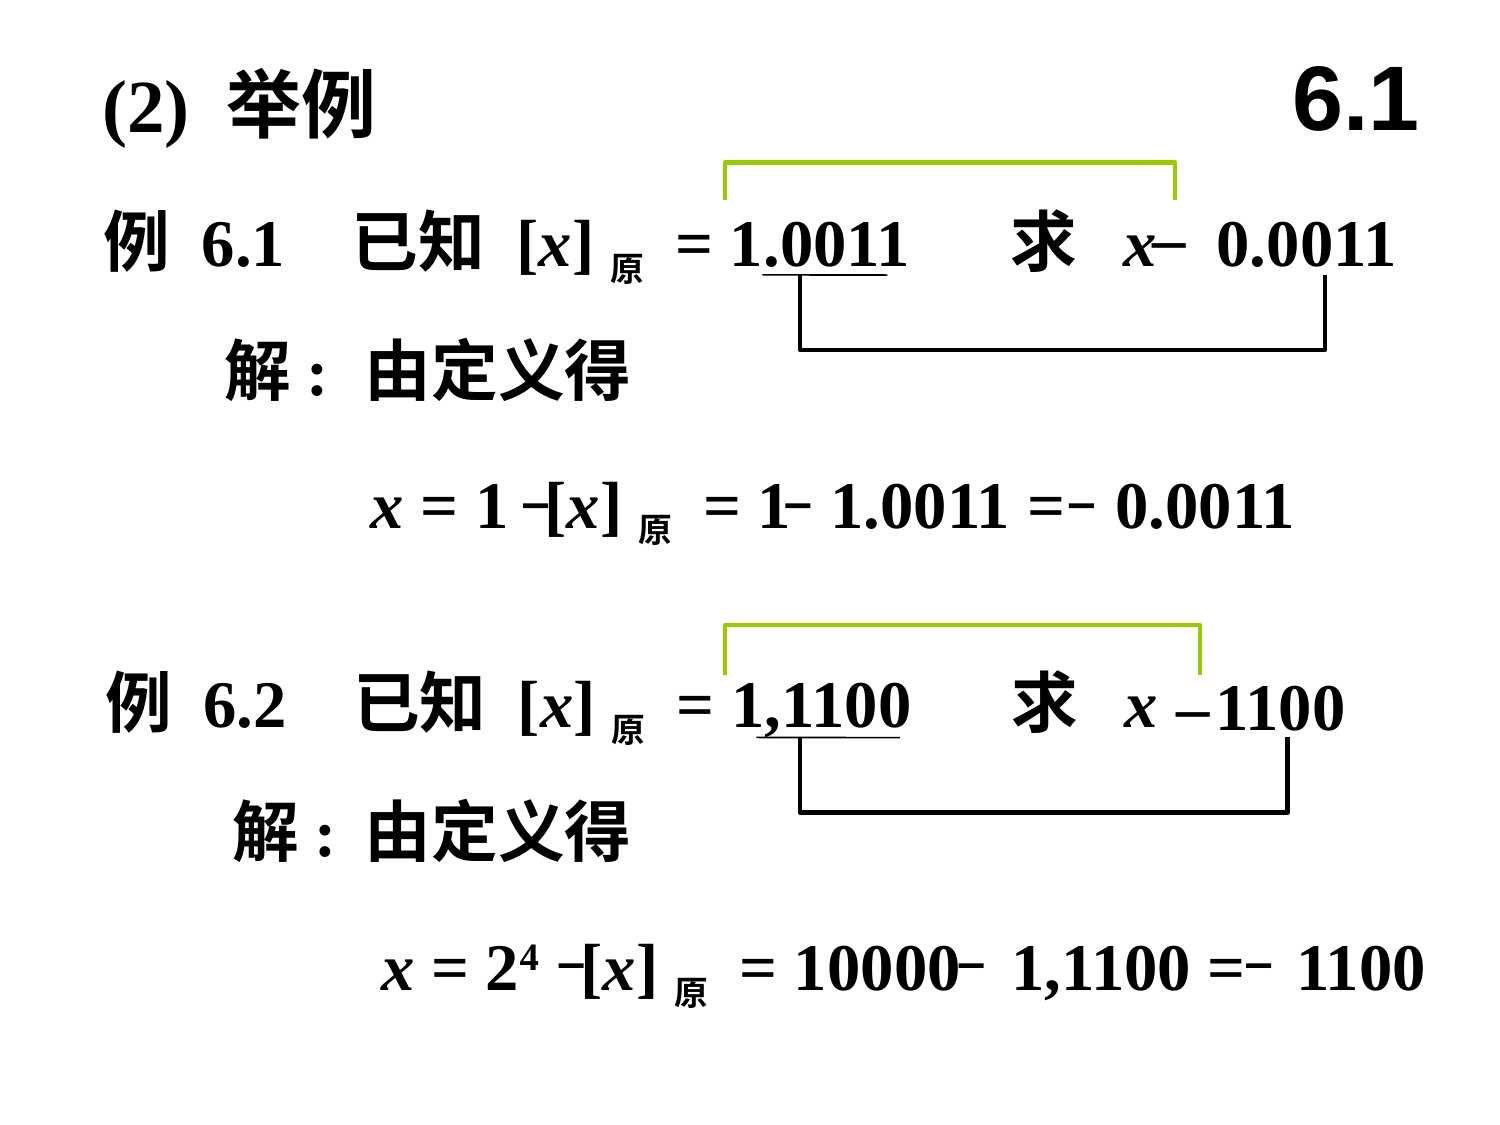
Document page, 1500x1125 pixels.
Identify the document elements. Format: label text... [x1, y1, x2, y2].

text_box – [1161, 675, 1200, 735]
text_box 由定义得 [350, 782, 647, 878]
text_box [366, 899, 1500, 1016]
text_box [762, 274, 1326, 351]
text_box – [1137, 187, 1218, 273]
text_box (2) 举例 [87, 49, 688, 155]
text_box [756, 737, 1288, 813]
text_box 解: [209, 321, 344, 416]
text_box 解: [217, 782, 350, 878]
text_box 由定义得 [350, 321, 647, 416]
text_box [365, 437, 1301, 553]
text_box 0.0011 [1201, 192, 1412, 288]
text_box [725, 624, 1201, 676]
text_box 例 6.2 已知 [x]原 = 1,1100 求 x [90, 653, 1161, 757]
text_box 例 6.1 已知 [x]原 = 1.0011 求 x [88, 192, 1137, 296]
text_box [724, 162, 1175, 201]
text_box 1100 [1200, 656, 1361, 752]
text_box 6.1 [1262, 24, 1450, 163]
